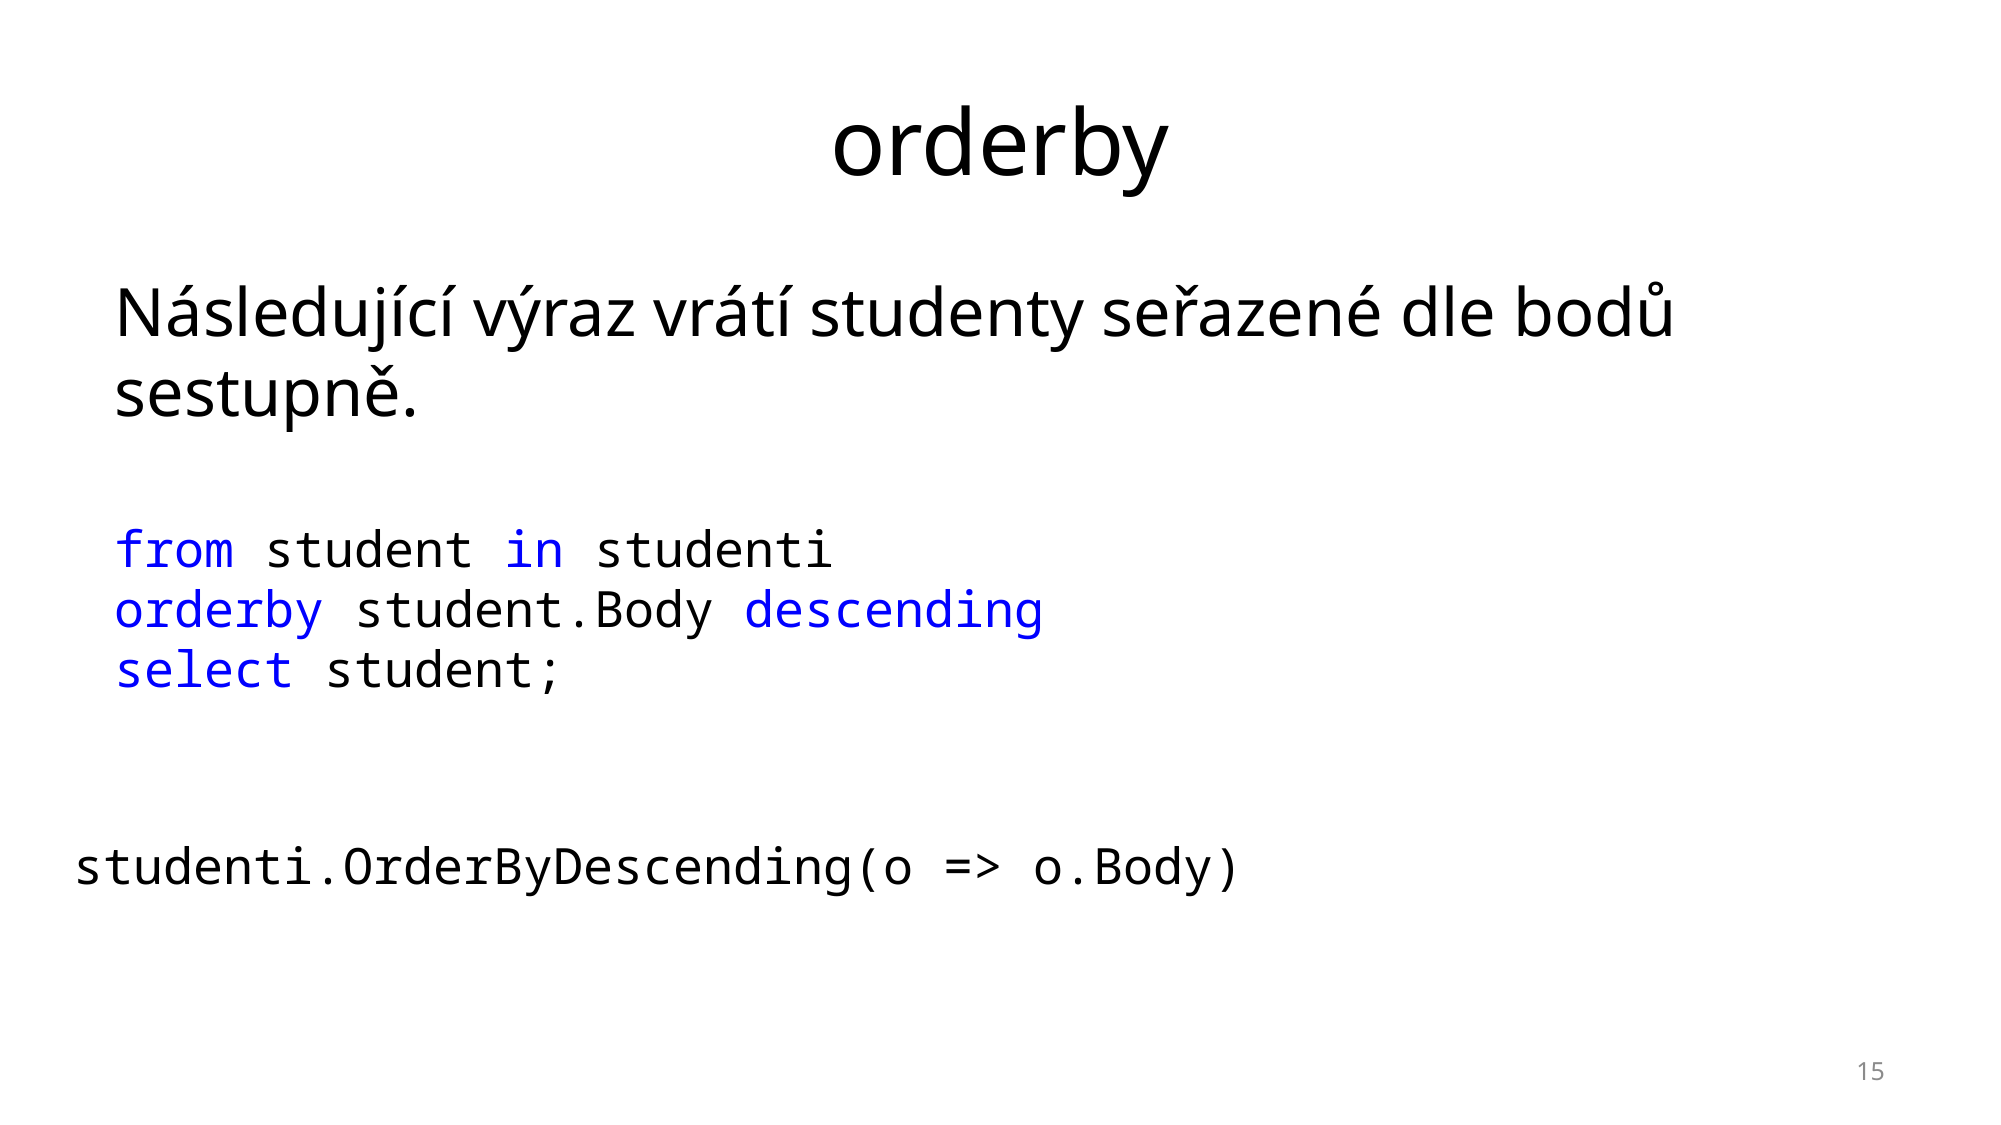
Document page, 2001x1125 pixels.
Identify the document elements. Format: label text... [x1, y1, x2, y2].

title orderby [99, 45, 1900, 233]
text_box from student in studenti orderby student.Body descending select student; [99, 509, 1100, 705]
text_box studenti.OrderByDescending(o => o.Body) [58, 826, 1259, 902]
slide_number 15 [1433, 1042, 1900, 1103]
list Následující výraz vrátí studenty seřazené dle bodů sestupně. [99, 262, 1900, 460]
